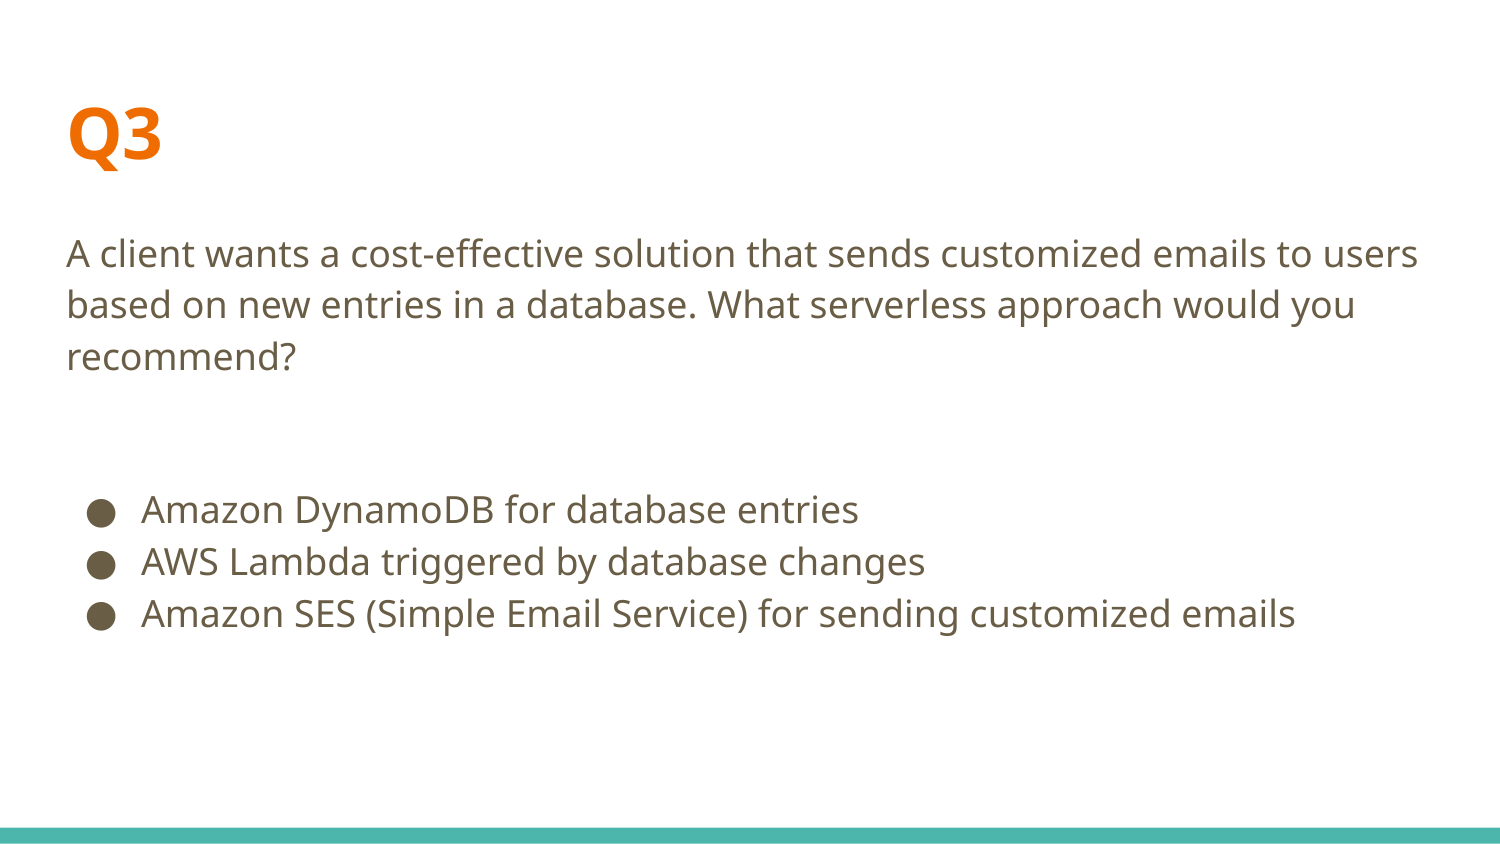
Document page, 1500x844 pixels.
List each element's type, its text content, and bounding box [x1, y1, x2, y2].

title Q3 [51, 72, 1449, 189]
list A client wants a cost-effective solution that sends customized emails to users based on new entries in a database. What serverless approach would you recommend? Amazon DynamoDB for database entries AWS Lambda triggered by database changes Amazon SES (Simple Email Service) for sending customized emails [51, 207, 1449, 750]
